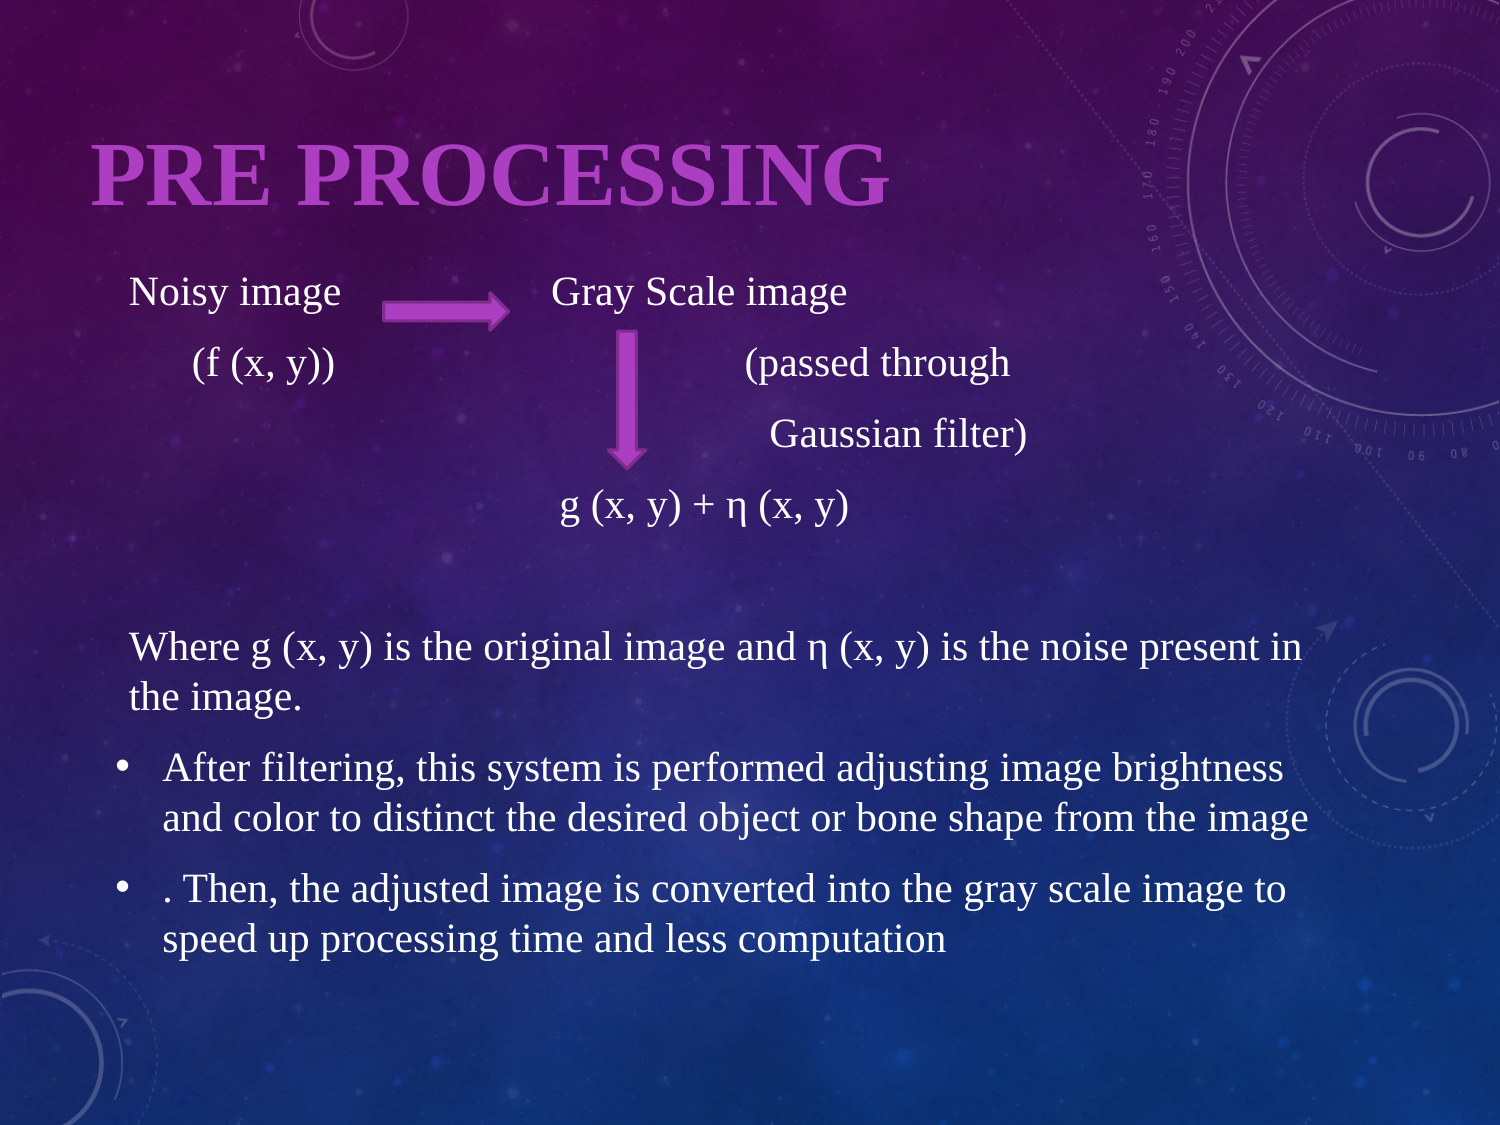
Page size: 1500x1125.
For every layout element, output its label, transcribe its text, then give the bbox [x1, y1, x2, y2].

list Noisy image Gray Scale image (f (x, y)) (passed through Gaussian filter) g (x, y) + η (x, y) Where g (x, y) is the original image and η (x, y) is the noise present in the image. After filtering, this system is performed adjusting image brightness and color to distinct the desired object or bone shape from the image . Then, the adjusted image is converted into the gray scale image to speed up processing time and less computation [100, 237, 1350, 988]
text_box [382, 291, 510, 332]
text_box [606, 329, 648, 470]
picture [0, 0, 1500, 1125]
title Pre Processing [75, 99, 1350, 238]
